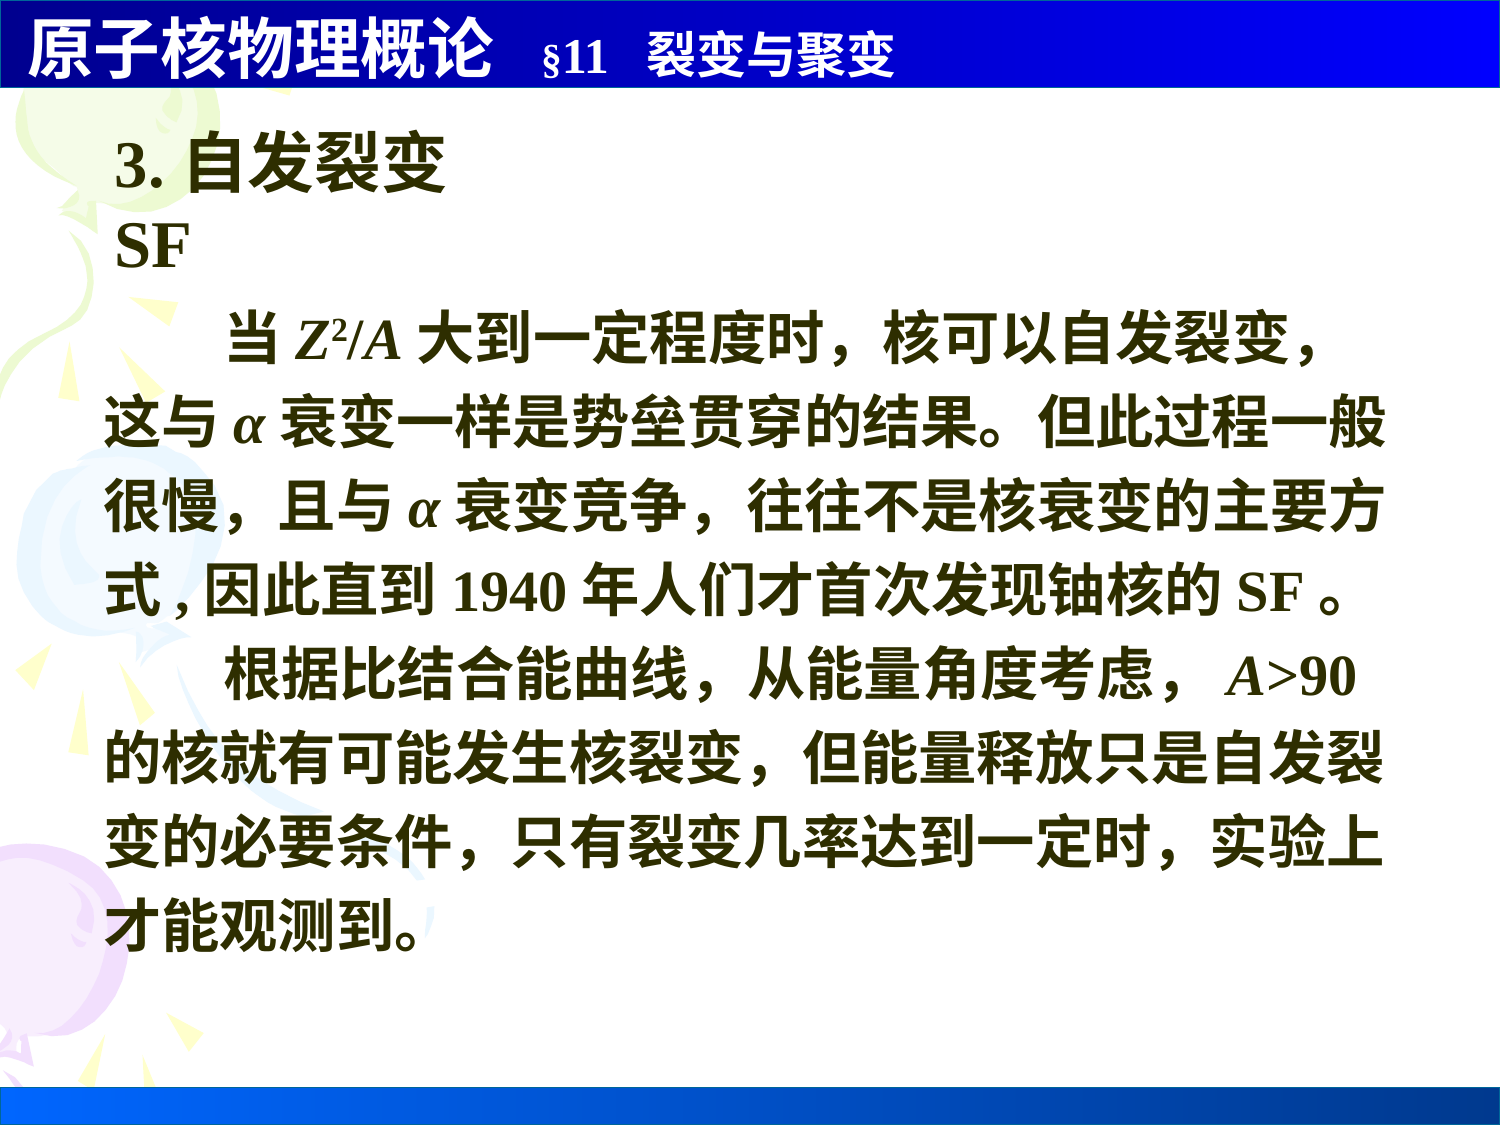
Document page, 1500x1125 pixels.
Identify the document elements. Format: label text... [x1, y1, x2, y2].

text_box 当Z2/A大到一定程度时，核可以自发裂变，这与α衰变一样是势垒贯穿的结果。但此过程一般很慢，且与α衰变竞争，往往不是核衰变的主要方式,因此直到1940年人们才首次发现铀核的SF。 根据比结合能曲线，从能量角度考虑，A>90的核就有可能发生核裂变，但能量释放只是自发裂变的必要条件，只有裂变几率达到一定时，实验上才能观测到。 [88, 279, 1412, 967]
text_box 3.自发裂变SF [100, 113, 538, 279]
